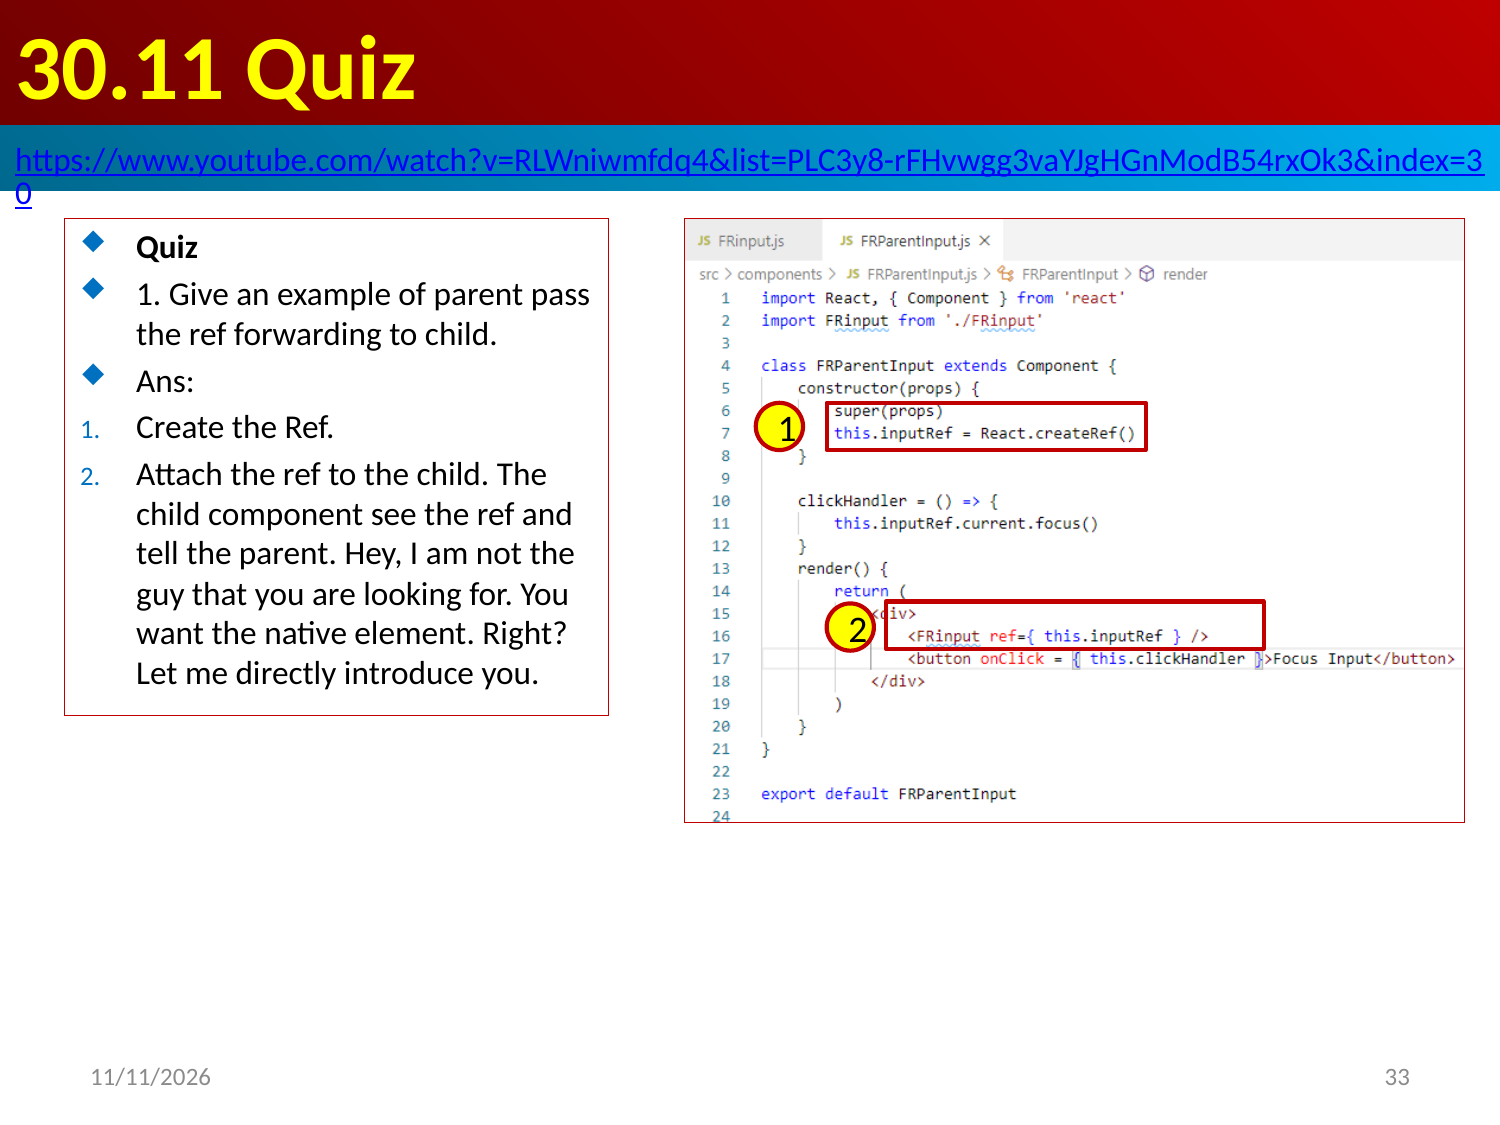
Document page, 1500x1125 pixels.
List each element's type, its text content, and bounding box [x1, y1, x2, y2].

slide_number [75, 1042, 425, 1109]
title 30.11 Quiz [0, 0, 1500, 125]
subtitle Quiz 1. Give an example of parent pass the ref forwarding to child. Ans: Create the Ref. Attach the ref to the child. The child component see the ref and tell the parent. Hey, I am not the guy that you are looking for. You want the native element. Right? Let me directly introduce you. [64, 218, 609, 716]
slide_number 33 [1074, 1042, 1425, 1109]
text_box https://www.youtube.com/watch?v=RLWniwmfdq4&list=PLC3y8-rFHvwgg3vaYJgHGnModB54rxOk3&index=30 [0, 125, 1500, 191]
picture [684, 217, 1466, 823]
